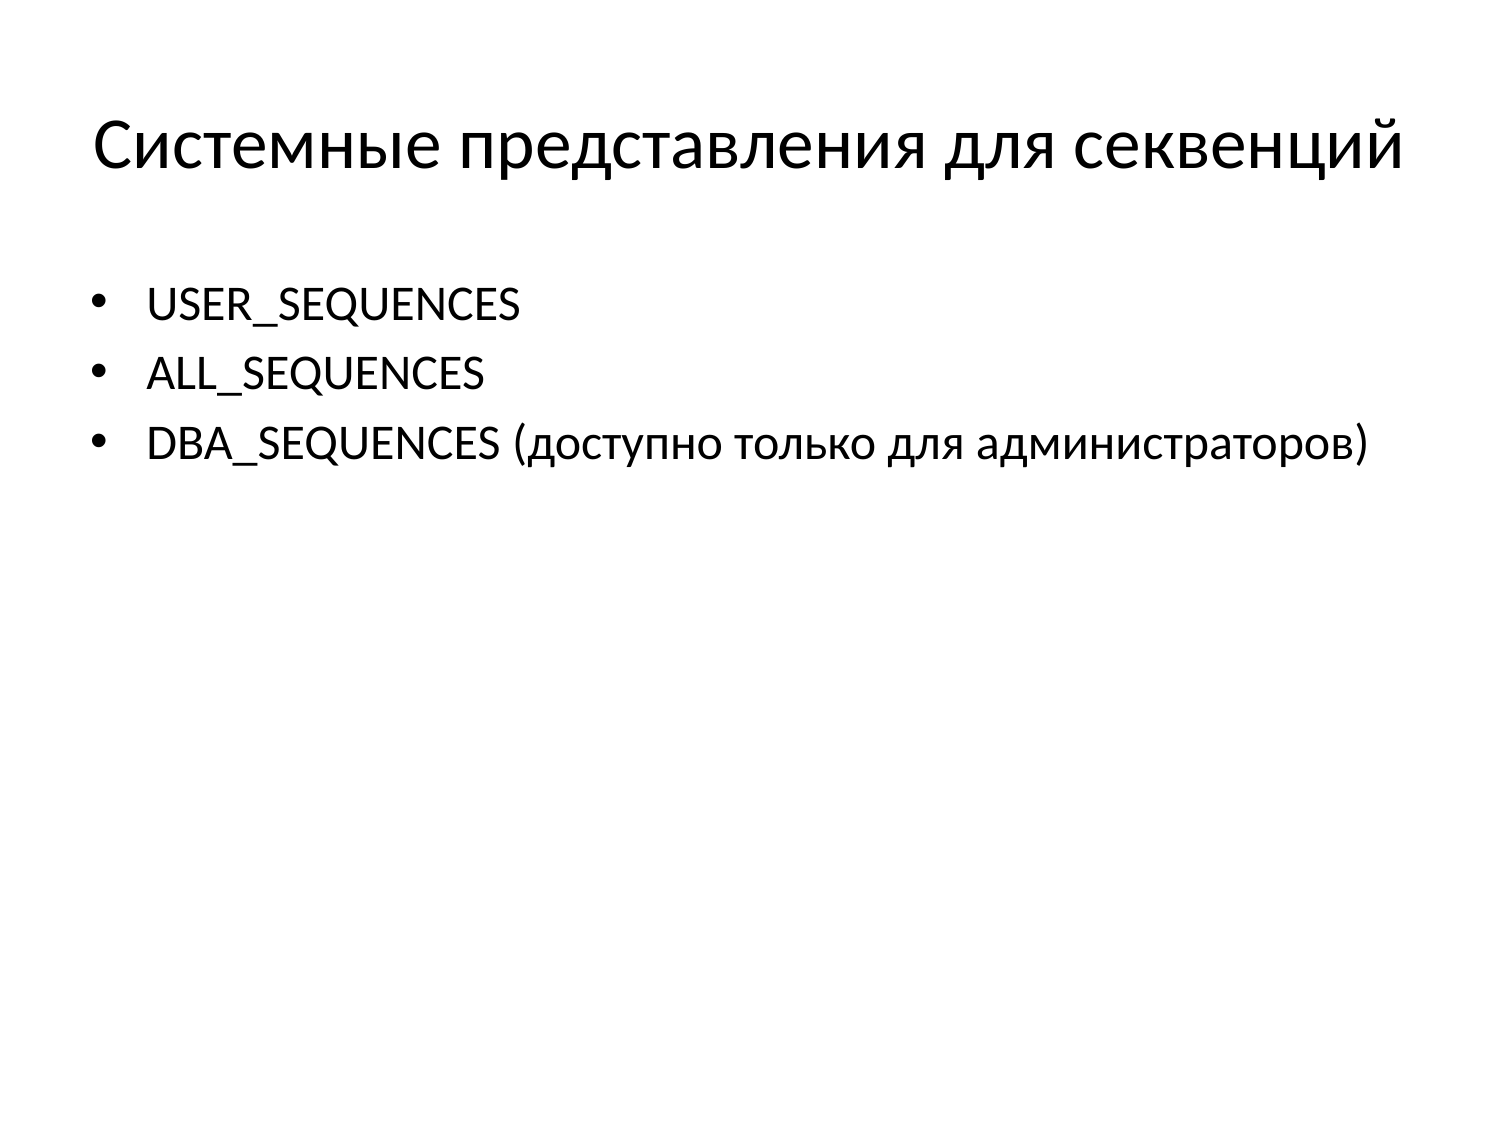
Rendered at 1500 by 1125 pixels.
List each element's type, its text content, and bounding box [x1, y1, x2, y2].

list USER_SEQUENCES ALL_SEQUENCES DBA_SEQUENCES (доступно только для администраторов) [75, 262, 1425, 1005]
title Системные представления для секвенций [75, 45, 1425, 233]
